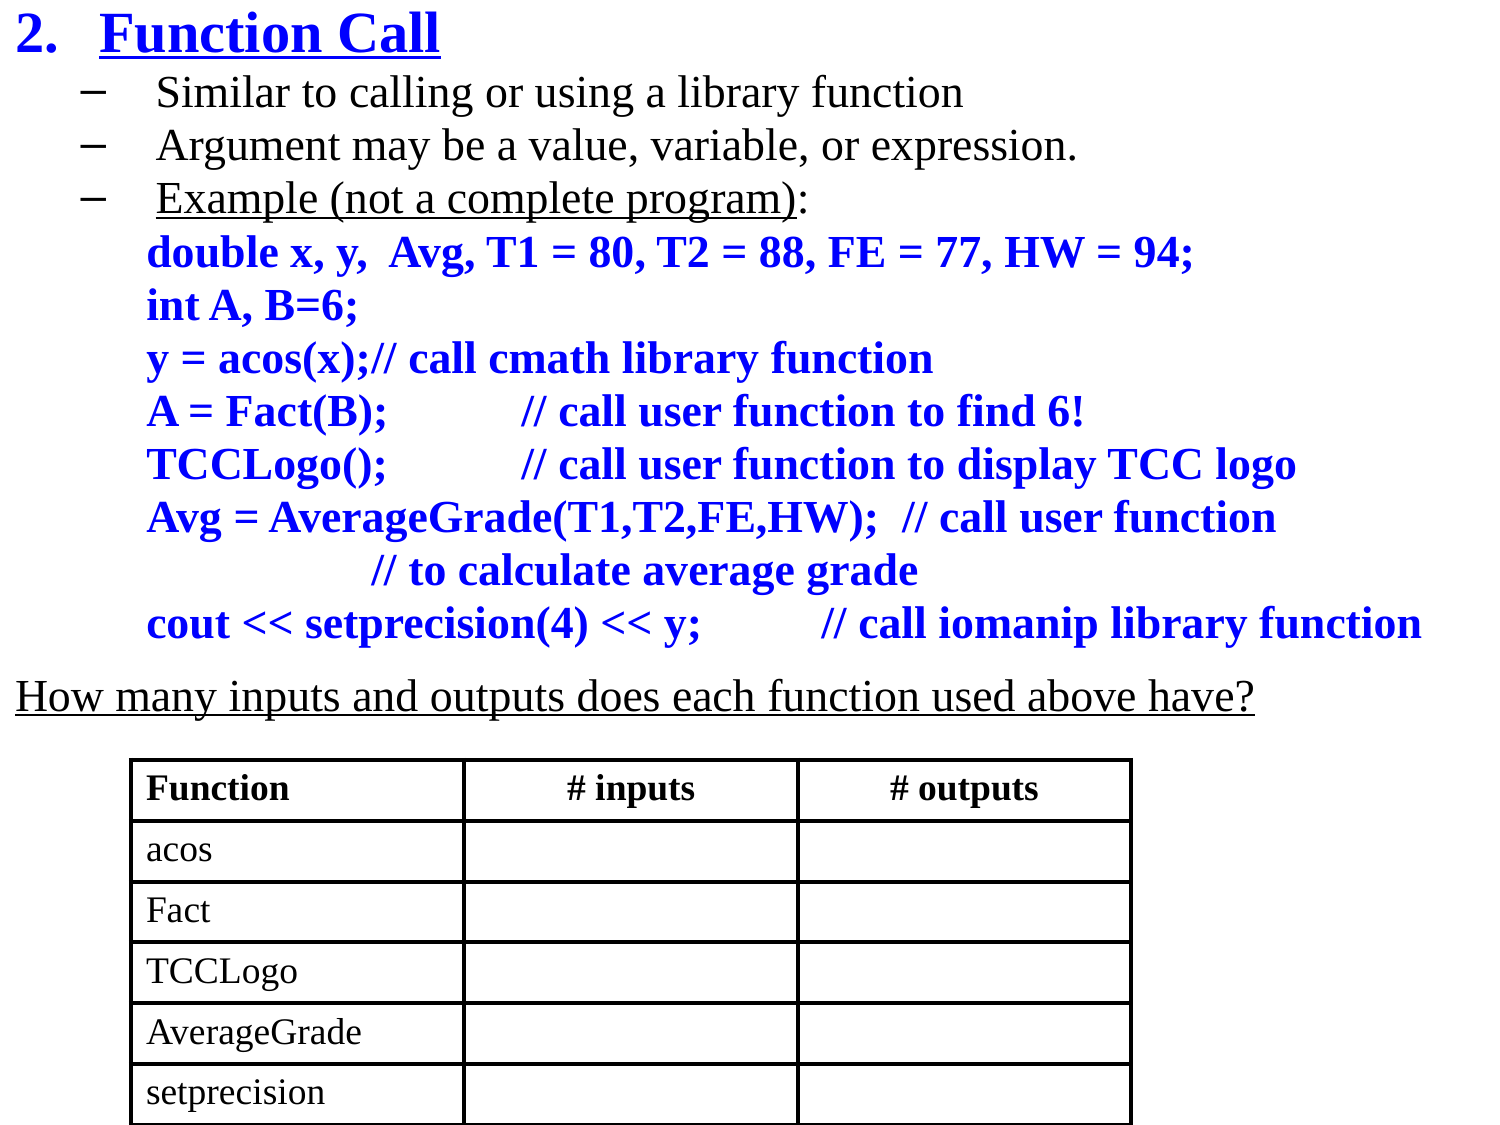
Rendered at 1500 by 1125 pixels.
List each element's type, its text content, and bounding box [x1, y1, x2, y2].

table_cell acos [133, 823, 462, 880]
table_header # outputs [800, 762, 1129, 819]
table_header Function [133, 762, 462, 819]
table_cell [466, 1066, 796, 1123]
list Function Call Similar to calling or using a library function Argument may be a value, variable, or expression. Example (not a complete program): double x, y, Avg, T1 = 80, T2 = 88, FE = 77, HW = 94; int A, B=6; y = acos(x); // call cmath library function A = Fact(B); // call user function to find 6! TCCLogo(); // call user function to display TCC logo Avg = AverageGrade(T1,T2,FE,HW); // call user function // to calculate average grade cout << setprecision(4) << y; // call iomanip library function How many inputs and outputs does each function used above have? [0, 0, 1500, 758]
table_header # inputs [466, 762, 796, 819]
table_cell [800, 823, 1129, 880]
table_cell [466, 823, 796, 880]
table_cell [800, 1066, 1129, 1123]
table_cell setprecision [133, 1066, 462, 1123]
table_cell [466, 1005, 796, 1062]
table_cell [466, 944, 796, 1001]
table_cell [466, 884, 796, 940]
table_cell [800, 944, 1129, 1001]
table_cell [800, 884, 1129, 940]
table_cell [800, 1005, 1129, 1062]
table_cell AverageGrade [133, 1005, 462, 1062]
table_cell TCCLogo [133, 944, 462, 1001]
table_cell Fact [133, 884, 462, 940]
